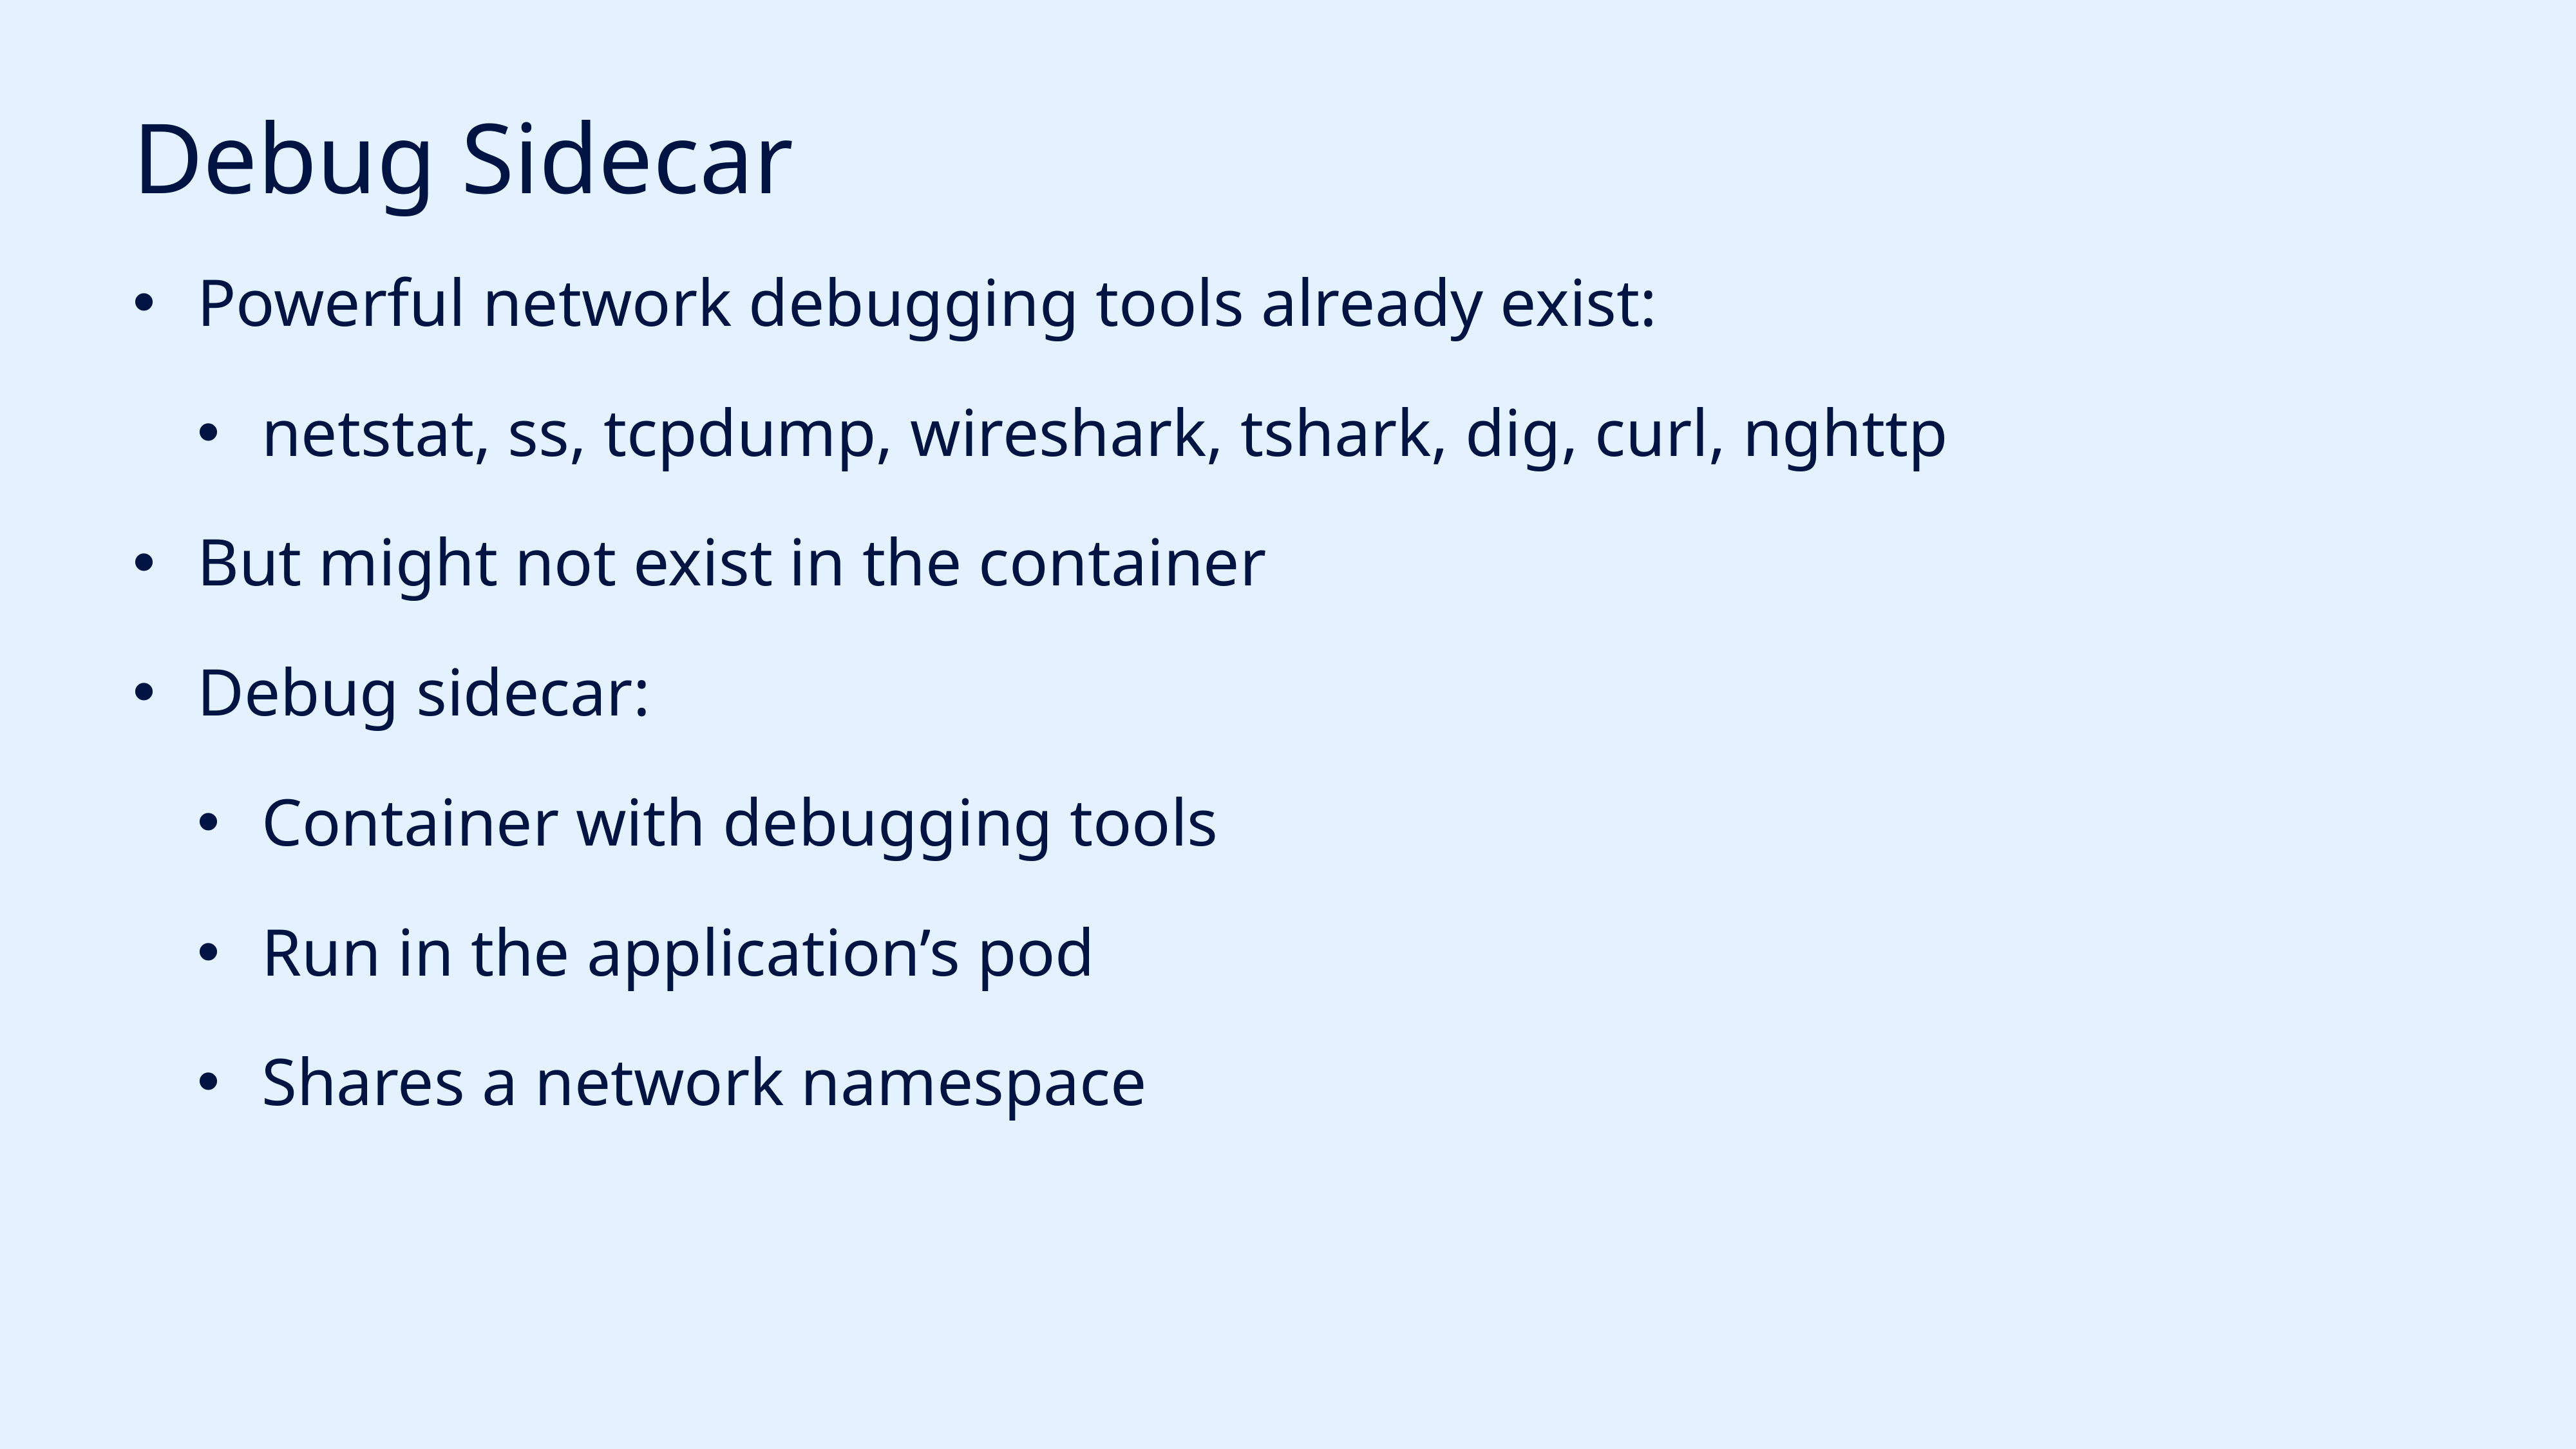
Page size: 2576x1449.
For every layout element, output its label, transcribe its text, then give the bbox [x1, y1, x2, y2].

list Powerful network debugging tools already exist: netstat, ss, tcpdump, wireshark, tshark, dig, curl, nghttp But might not exist in the container Debug sidecar: Container with debugging tools Run in the application’s pod Shares a network namespace [127, 266, 2449, 1277]
title Debug Sidecar [127, 113, 2449, 266]
